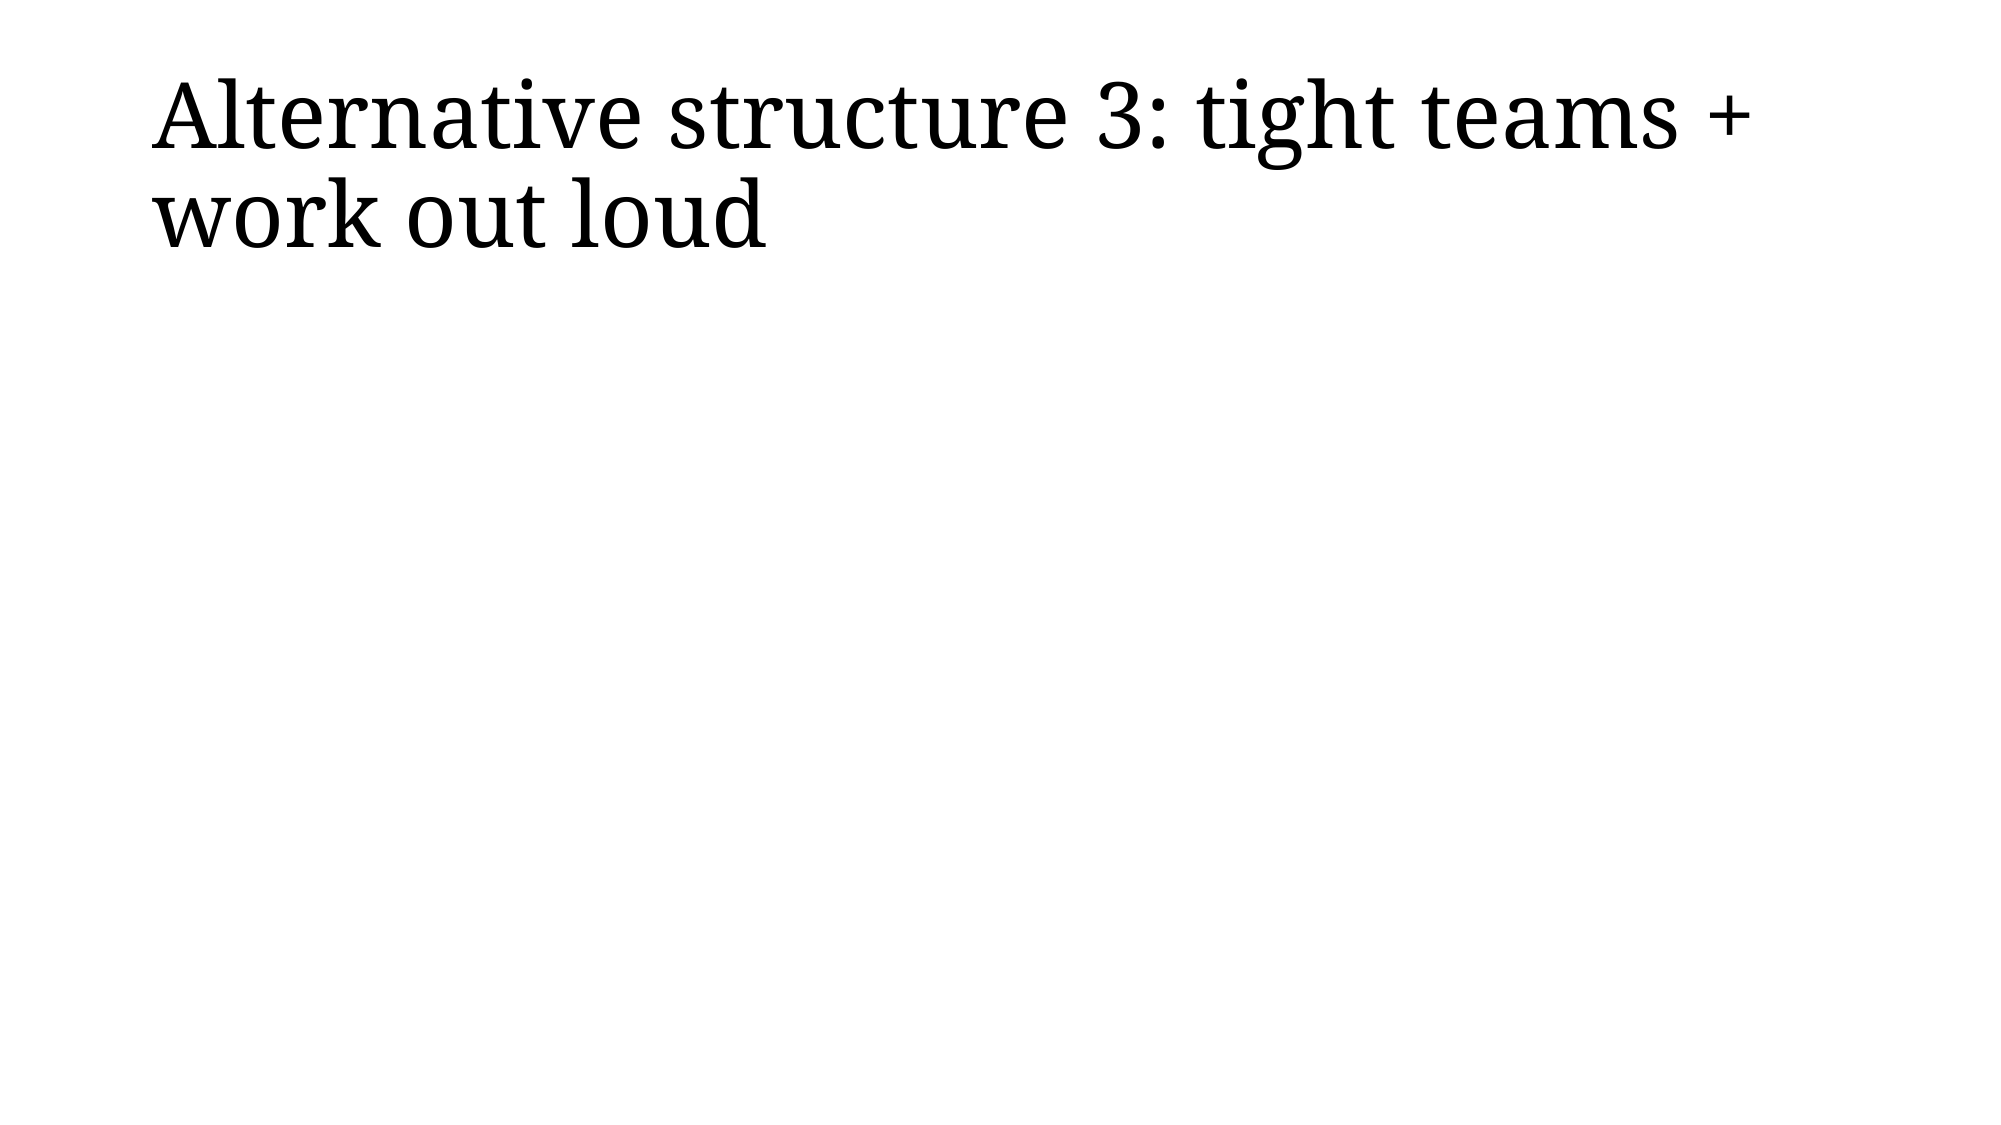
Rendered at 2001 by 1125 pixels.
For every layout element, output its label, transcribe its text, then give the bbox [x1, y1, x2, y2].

title Alternative structure 3: tight teams + work out loud [137, 59, 1863, 278]
